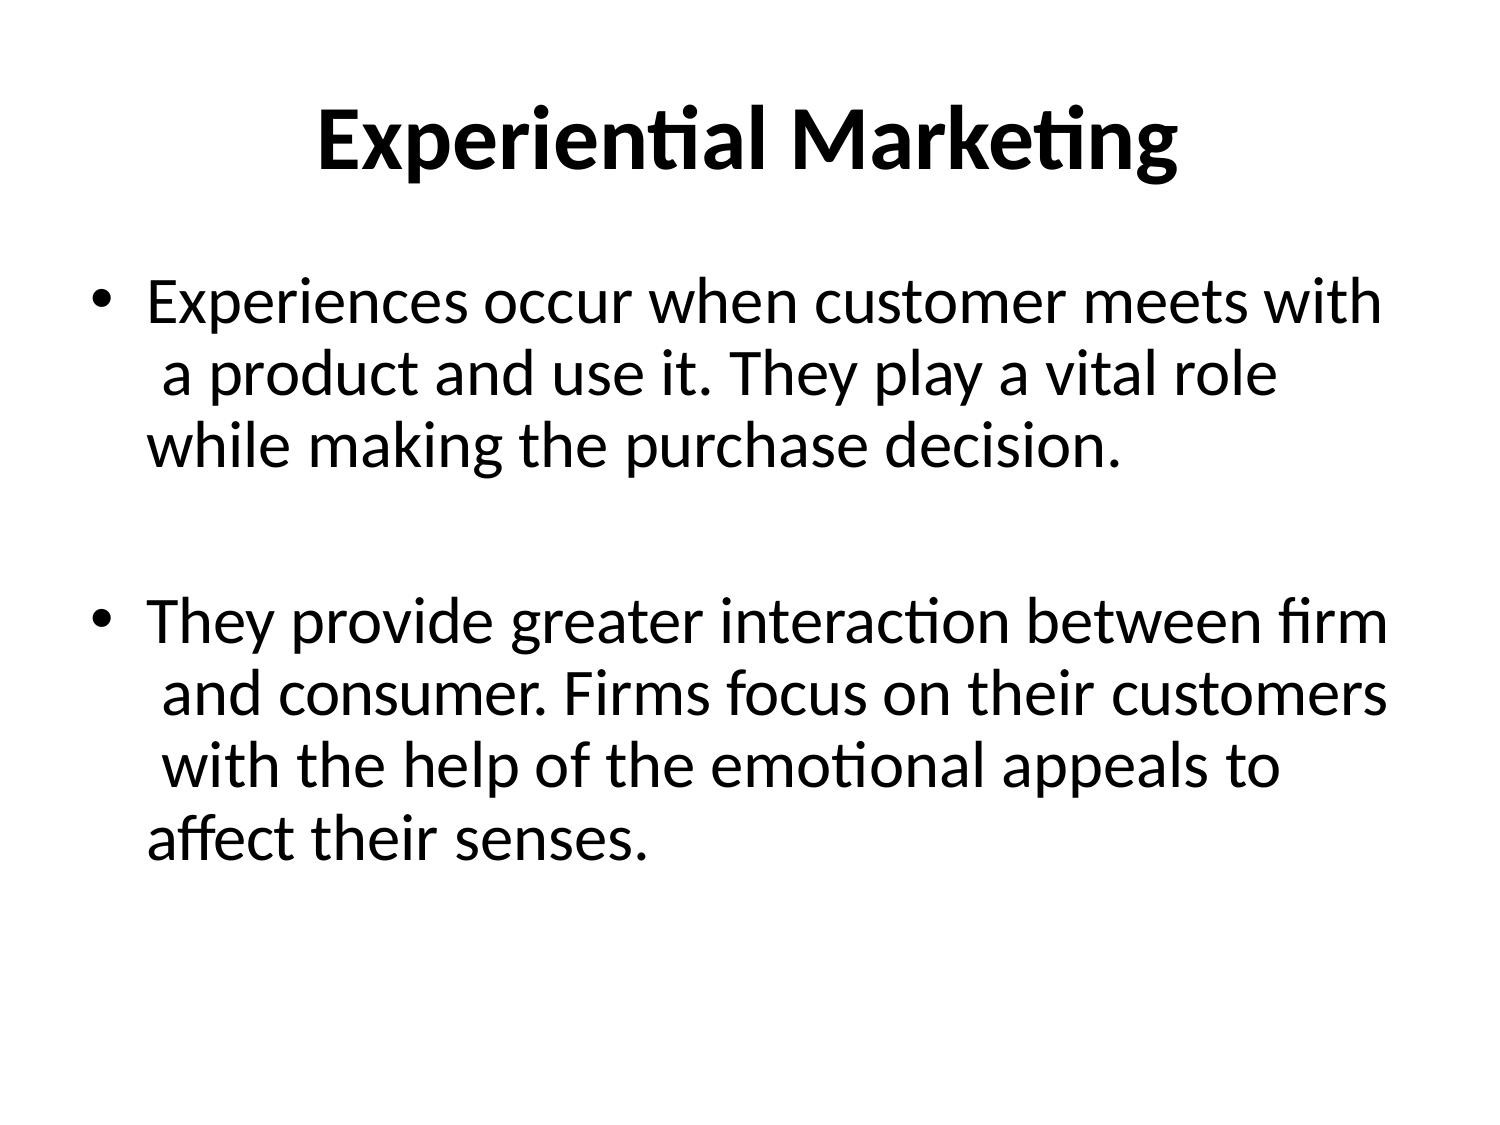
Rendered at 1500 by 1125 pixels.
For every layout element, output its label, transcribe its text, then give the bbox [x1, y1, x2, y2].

text_box Experiences occur when customer meets with a product and use it. They play a vital role while making the purchase decision. They provide greater interaction between firm and consumer. Firms focus on their customers with the help of the emotional appeals to affect their senses. [87, 255, 1402, 874]
title Experiential Marketing [314, 75, 1187, 255]
